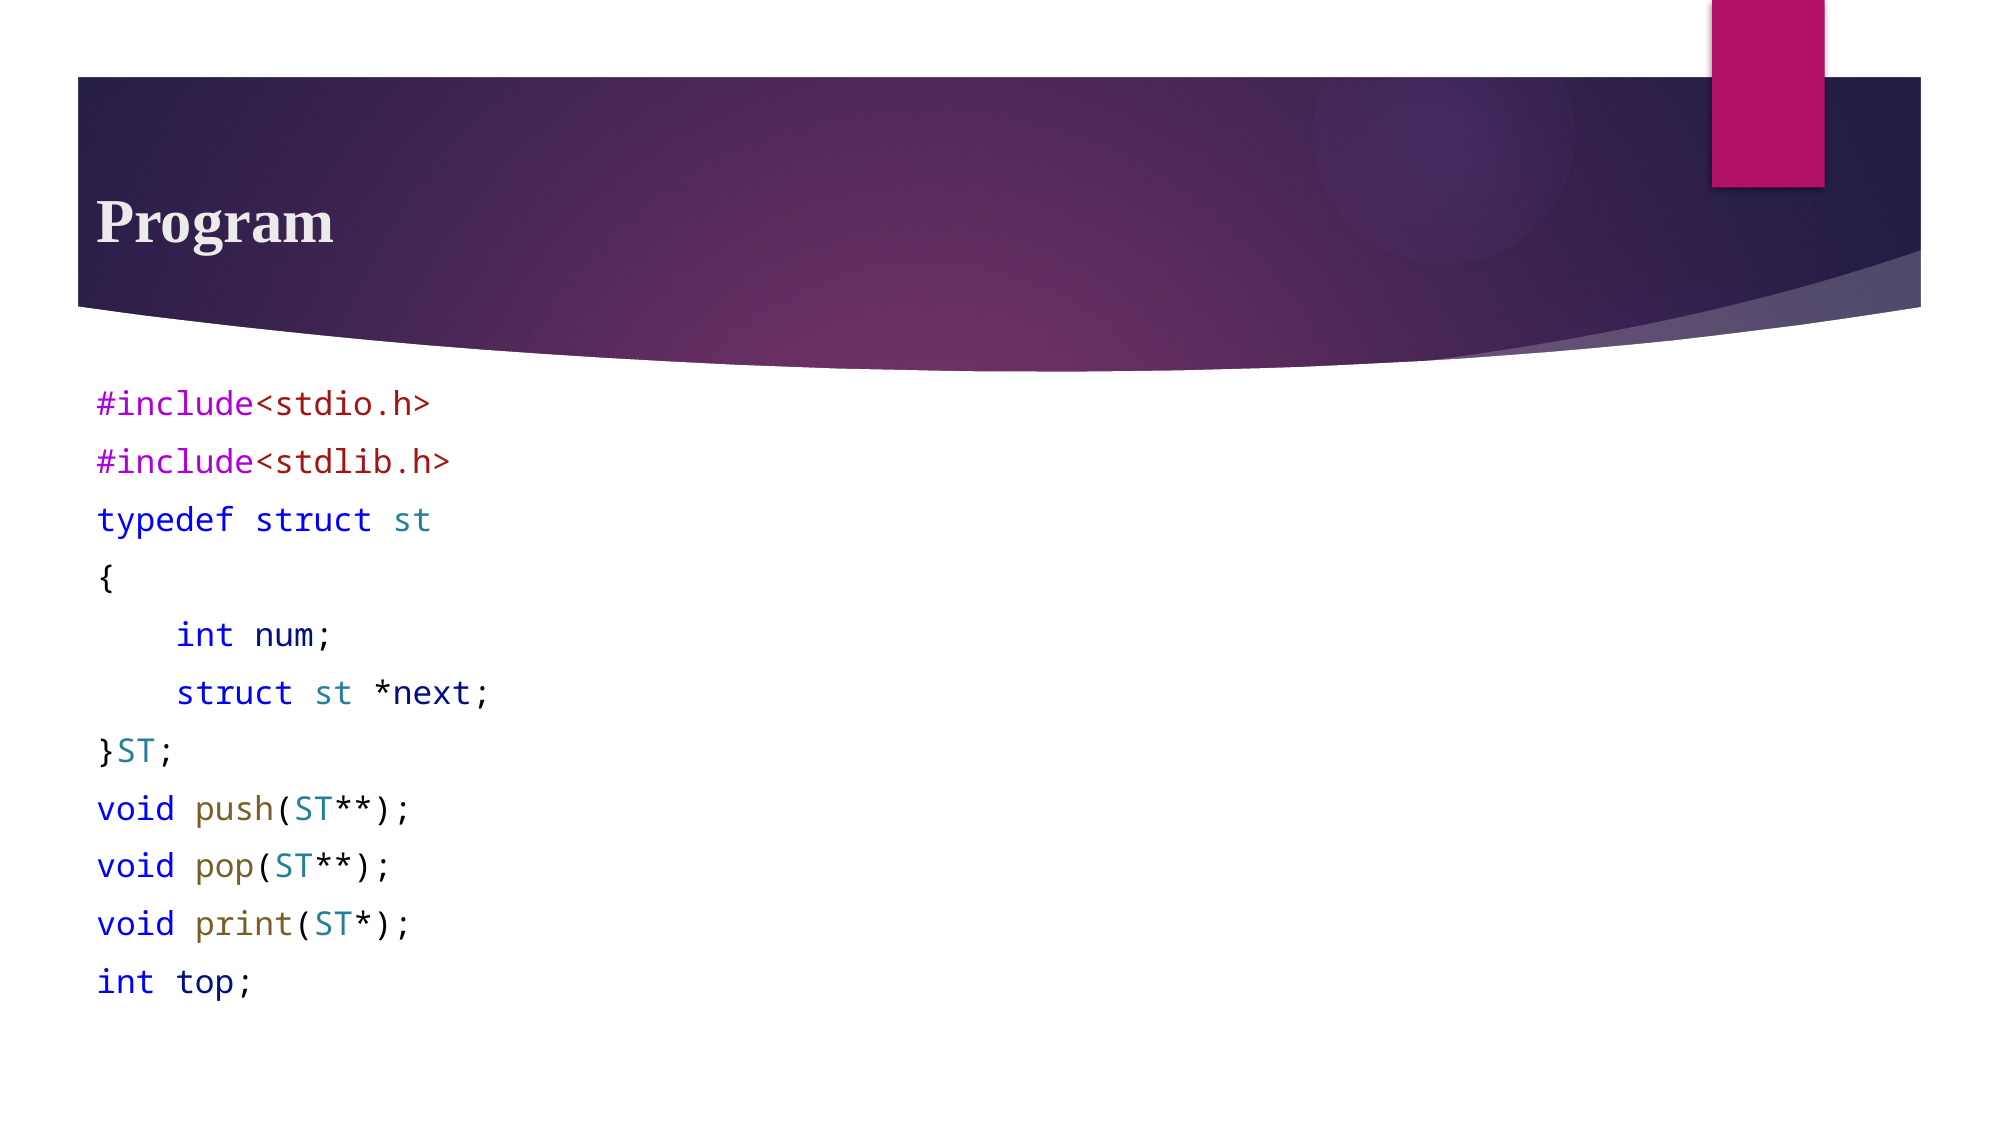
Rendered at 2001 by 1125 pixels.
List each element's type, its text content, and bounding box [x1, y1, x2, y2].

title Program [81, 159, 1627, 276]
list #include<stdio.h> #include<stdlib.h> typedef struct st { int num; struct st *next; }ST; void push(ST**); void pop(ST**); void print(ST*); int top; [81, 375, 1919, 1011]
